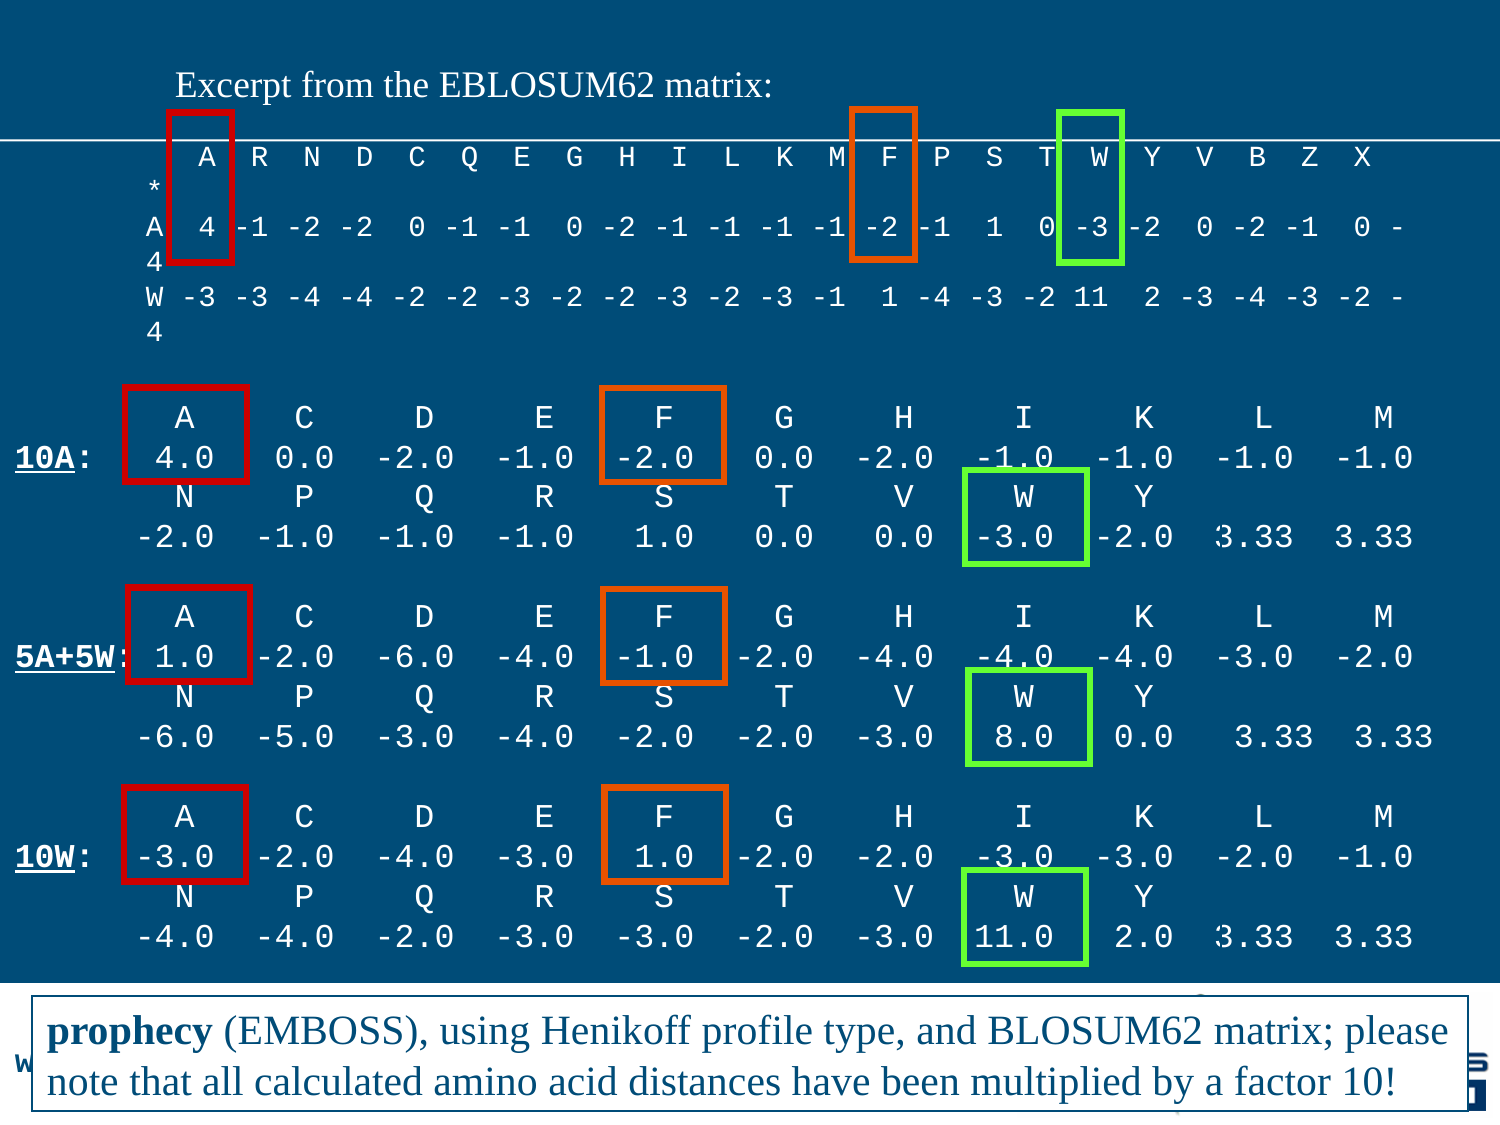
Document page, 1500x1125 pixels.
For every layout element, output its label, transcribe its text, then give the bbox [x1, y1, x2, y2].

text_box [128, 587, 250, 682]
text_box [852, 109, 916, 260]
text_box [965, 470, 1088, 565]
text_box Excerpt from the EBLOSUM62 matrix: [160, 52, 789, 113]
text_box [1220, 507, 1453, 963]
text_box [968, 670, 1091, 765]
text_box [602, 387, 725, 482]
text_box prophecy (EMBOSS), using Henikoff profile type, and BLOSUM62 matrix; please note that all calculated amino acid distances have been multiplied by a factor 10! [32, 995, 1468, 1111]
text_box [123, 787, 246, 882]
text_box A R N D C Q E G H I L K M F P S T W Y V B Z X * A 4 -1 -2 -2 0 -1 -1 0 -2 -1 -1 -1 -1 -2 -1 1 0 -3 -2 0 -2 -1 0 -4 W -3 -3 -4 -4 -2 -2 -3 -2 -2 -3 -2 -3 -1 1 -4 -3 -2 11 2 -3 -4 -3 -2 -4 [130, 130, 1435, 355]
text_box [964, 870, 1087, 965]
text_box A C D E F G H I K L M 10A: 4.0 0.0 -2.0 -1.0 -2.0 0.0 -2.0 -1.0 -1.0 -1.0 -1.0 N P Q R S T V W Y -2.0 -1.0 -1.0 -1.0 1.0 0.0 0.0 -3.0 -2.0 3.33 3.33 A C D E F G H I K L M 5A+5W: 1.0 -2.0 -6.0 -4.0 -1.0 -2.0 -4.0 -4.0 -4.0 -3.0 -2.0 N P Q R S T V W Y -6.0 -5.0 -3.0 -4.0 -2.0 -2.0 -3.0 8.0 0.0 3.33 3.33 A C D E F G H I K L M 10W: -3.0 -2.0 -4.0 -3.0 1.0 -2.0 -2.0 -3.0 -3.0 -2.0 -1.0 N P Q R S T V W Y -4.0 -4.0 -2.0 -3.0 -3.0 -2.0 -3.0 11.0 2.0 3.33 3.33 [0, 387, 1500, 1001]
text_box [604, 787, 727, 882]
text_box [168, 113, 232, 263]
text_box [124, 387, 247, 482]
text_box [1058, 112, 1122, 263]
text_box [602, 588, 725, 683]
picture [574, 1001, 1500, 1125]
